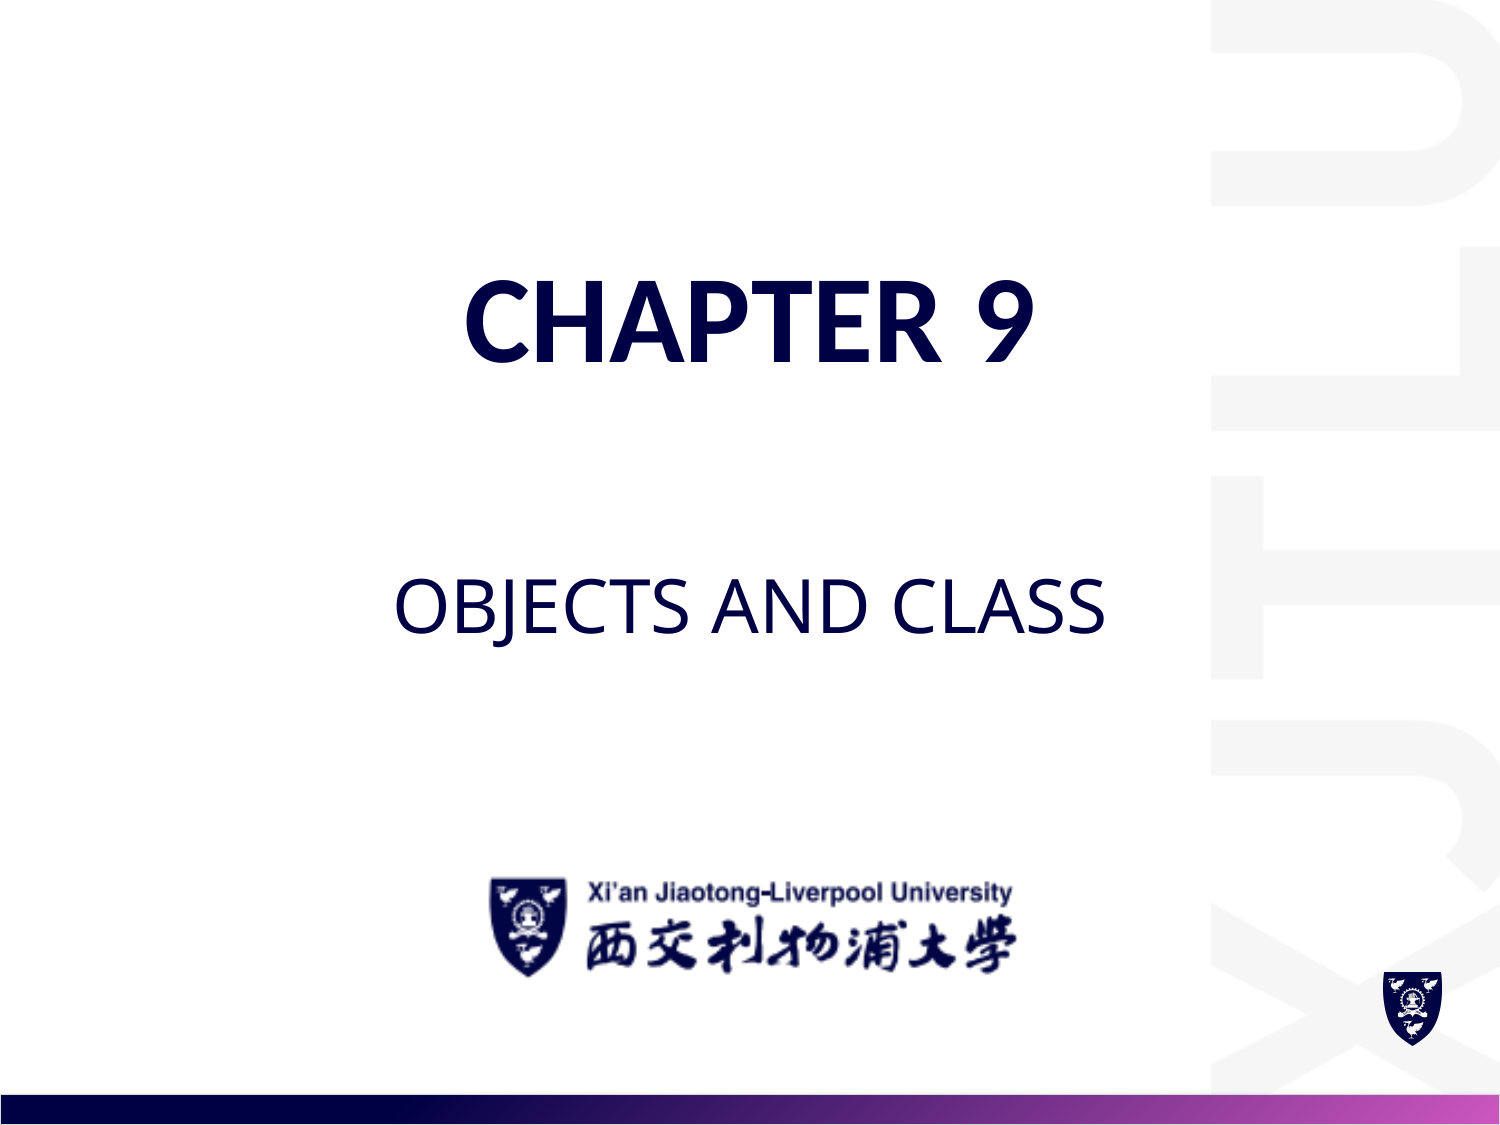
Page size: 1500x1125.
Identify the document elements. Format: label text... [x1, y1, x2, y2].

title Chapter 9 [112, 120, 1388, 504]
subtitle objects and Class [225, 550, 1275, 788]
picture [1383, 972, 1442, 1046]
picture [474, 865, 1026, 985]
